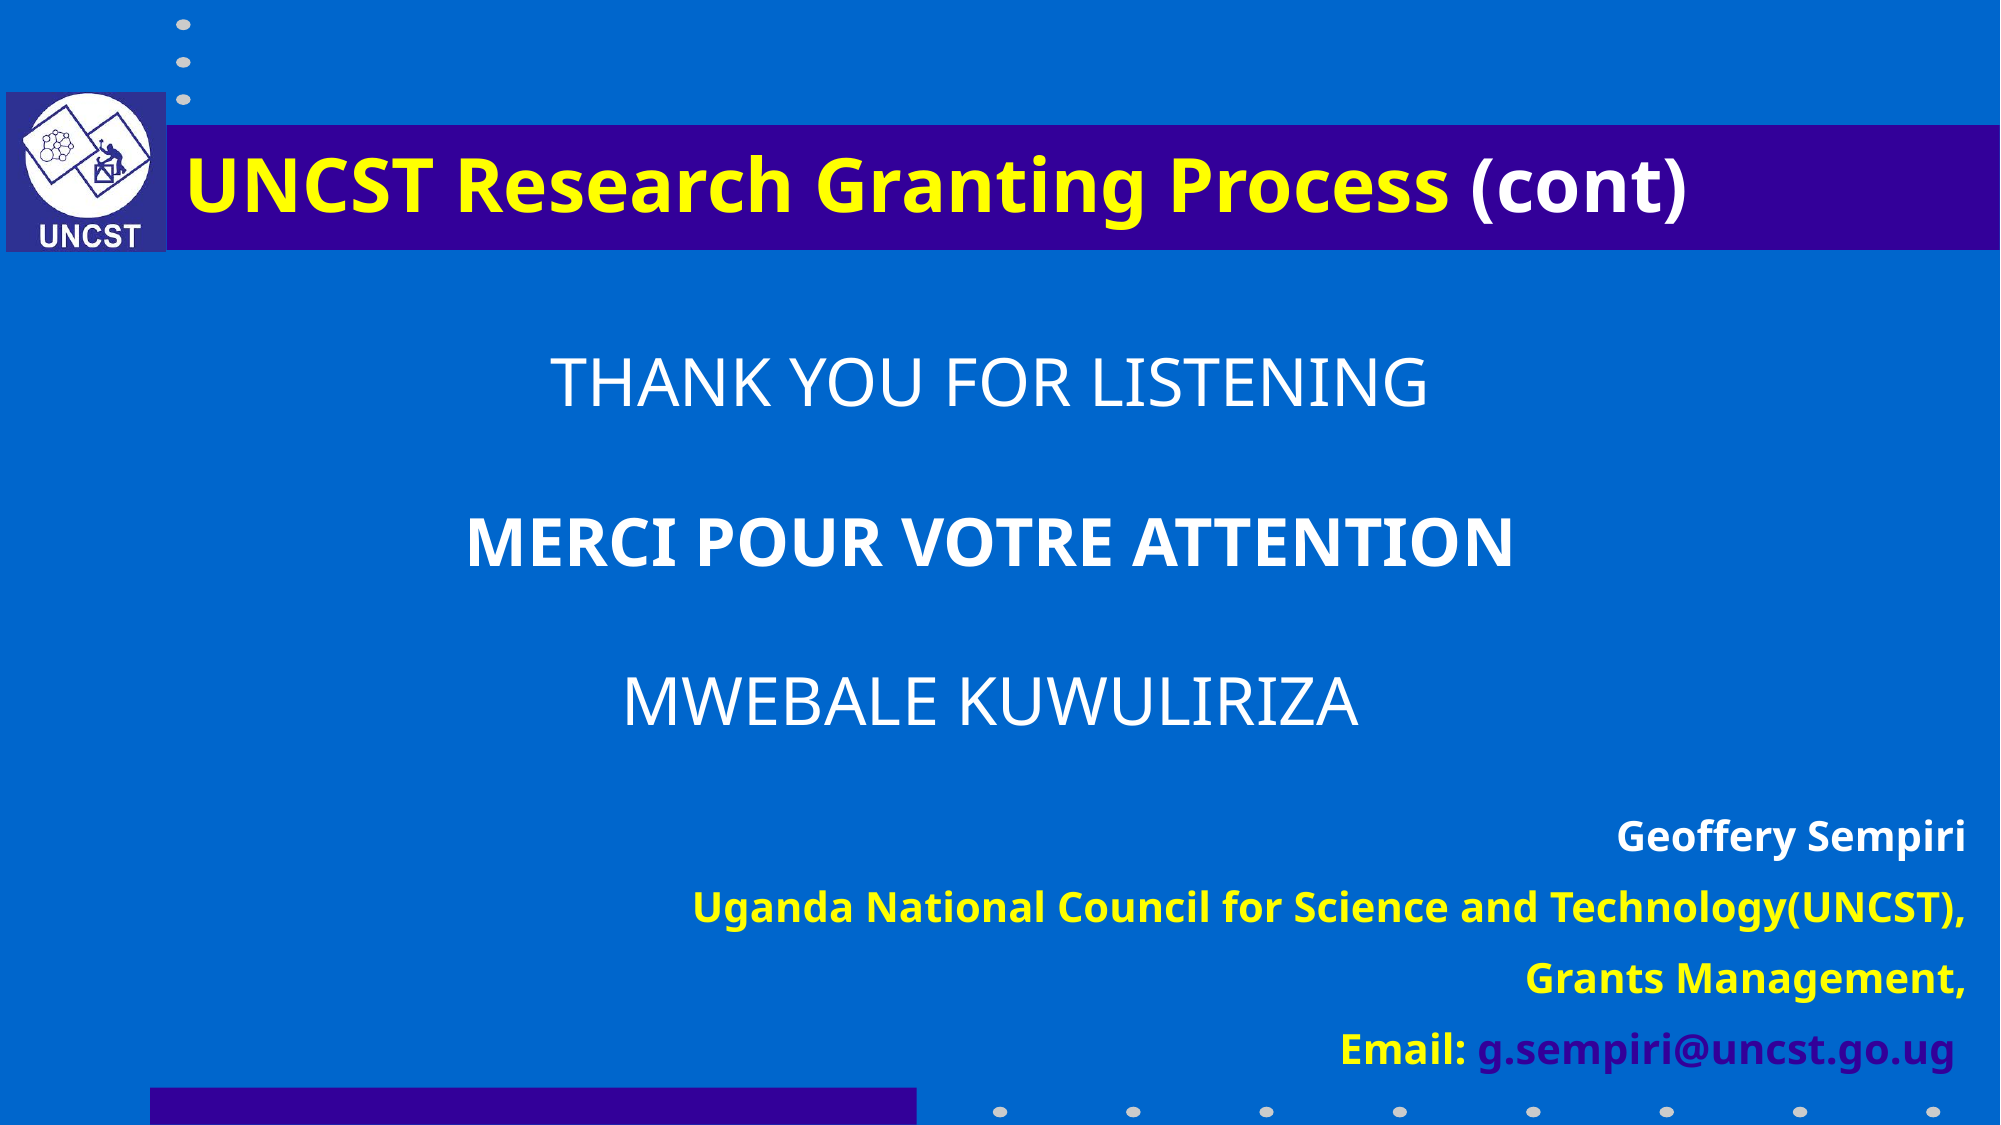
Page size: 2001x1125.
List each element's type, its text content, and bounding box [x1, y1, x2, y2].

text_box THANK YOU FOR LISTENING MERCI POUR VOTRE ATTENTION MWEBALE KUWULIRIZA Geoffery Sempiri Uganda National Council for Science and Technology(UNCST), Grants Management, Email: g.sempiri@uncst.go.ug [0, 252, 1982, 1125]
picture [6, 92, 167, 253]
title UNCST Research Granting Process (cont) [171, 125, 1737, 240]
